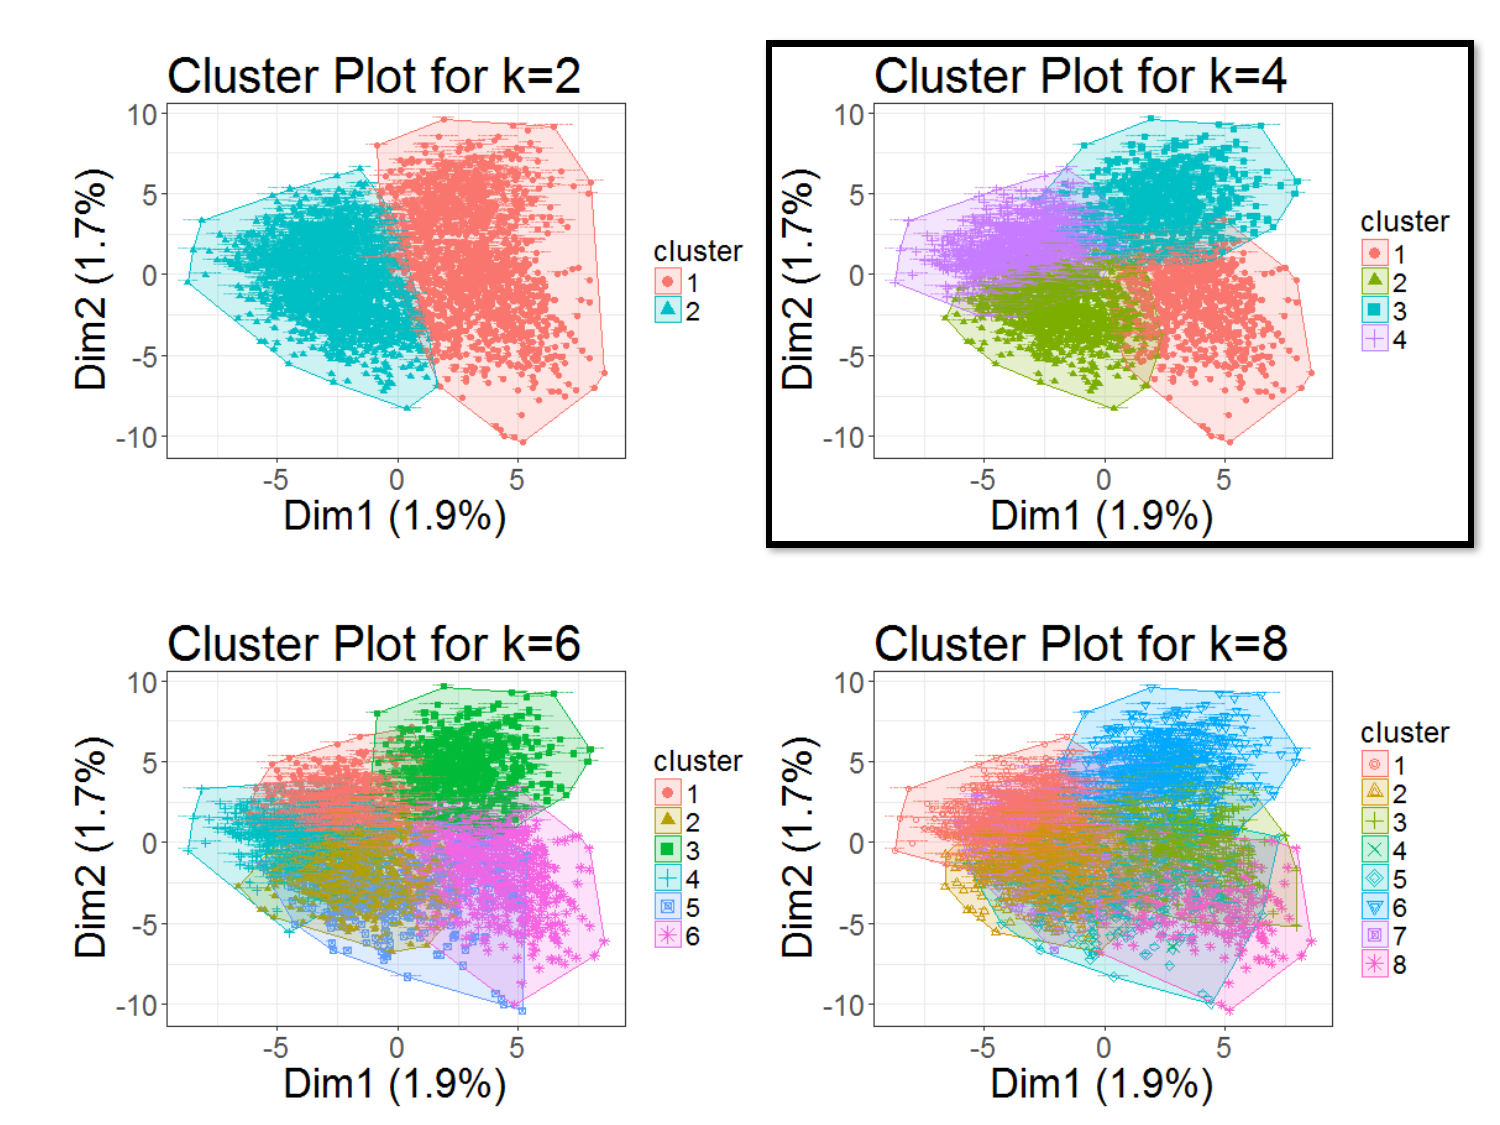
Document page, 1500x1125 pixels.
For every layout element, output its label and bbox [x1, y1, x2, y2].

picture [771, 614, 1468, 1110]
picture [64, 614, 761, 1110]
picture [771, 46, 1468, 542]
picture [64, 46, 761, 542]
